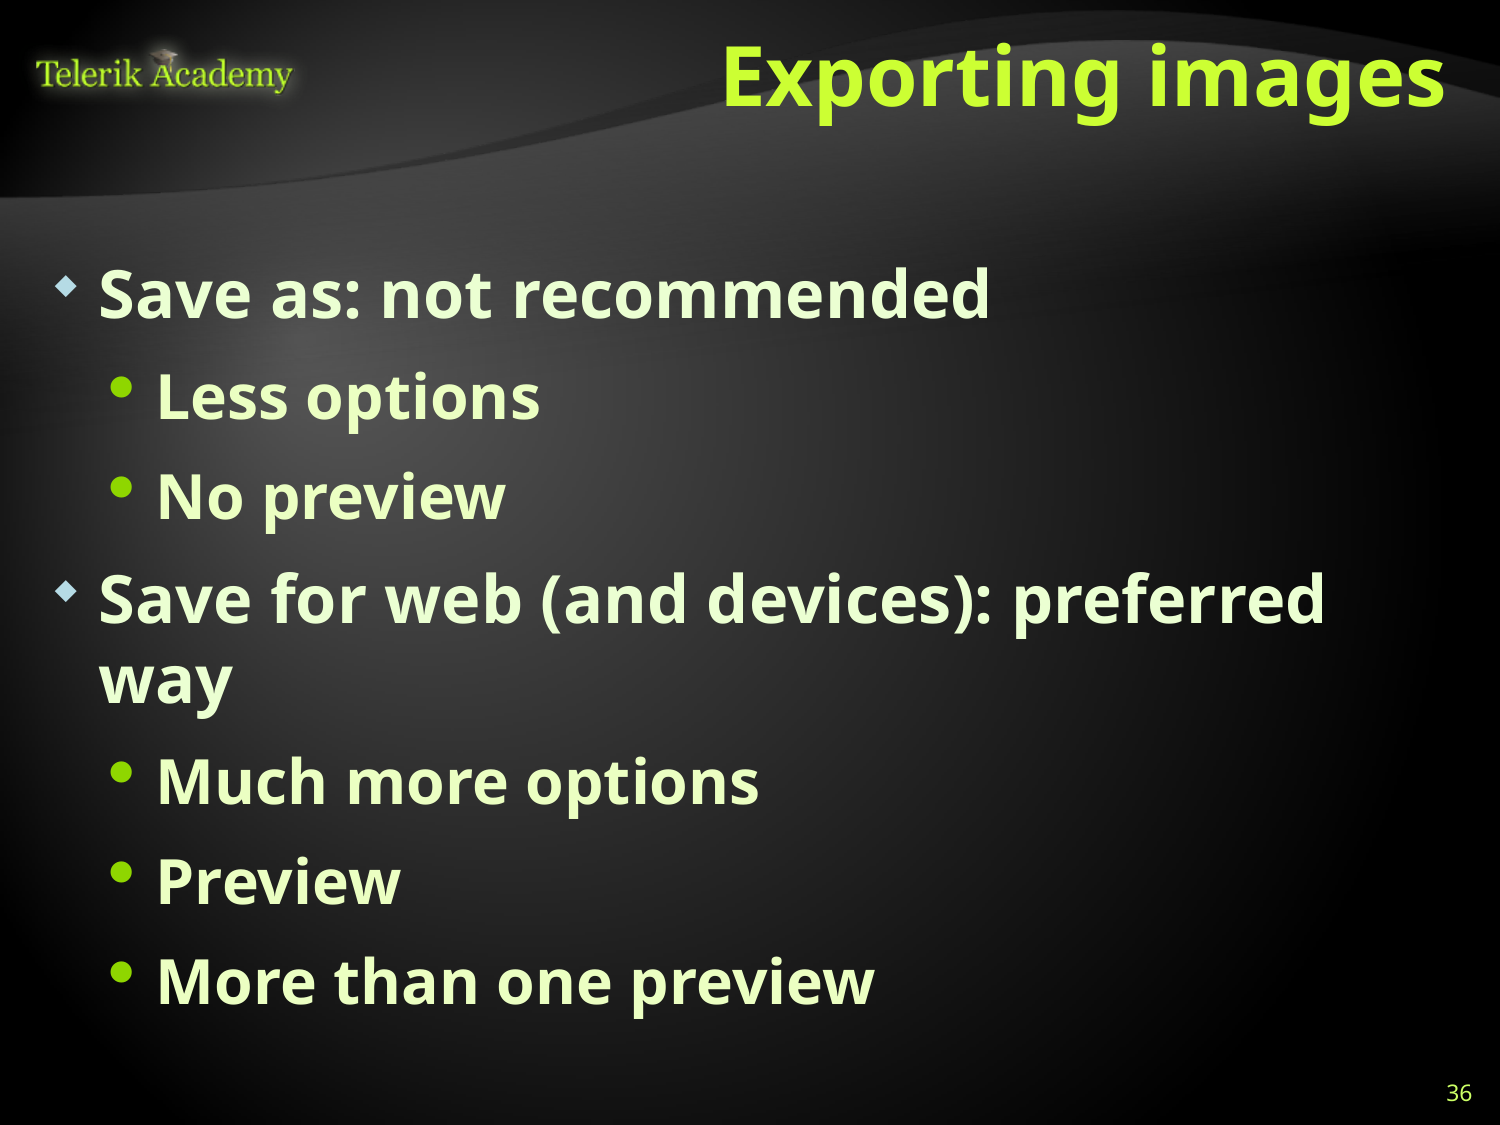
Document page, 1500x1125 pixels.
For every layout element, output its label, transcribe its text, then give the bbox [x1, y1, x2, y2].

title Exporting images [300, 12, 1463, 150]
picture [0, 0, 1500, 1125]
list Save as: not recommended Less options No preview Save for web (and devices): preferred way Much more options Preview More than one preview [37, 244, 1463, 959]
slide_number 36 [1412, 1074, 1488, 1113]
